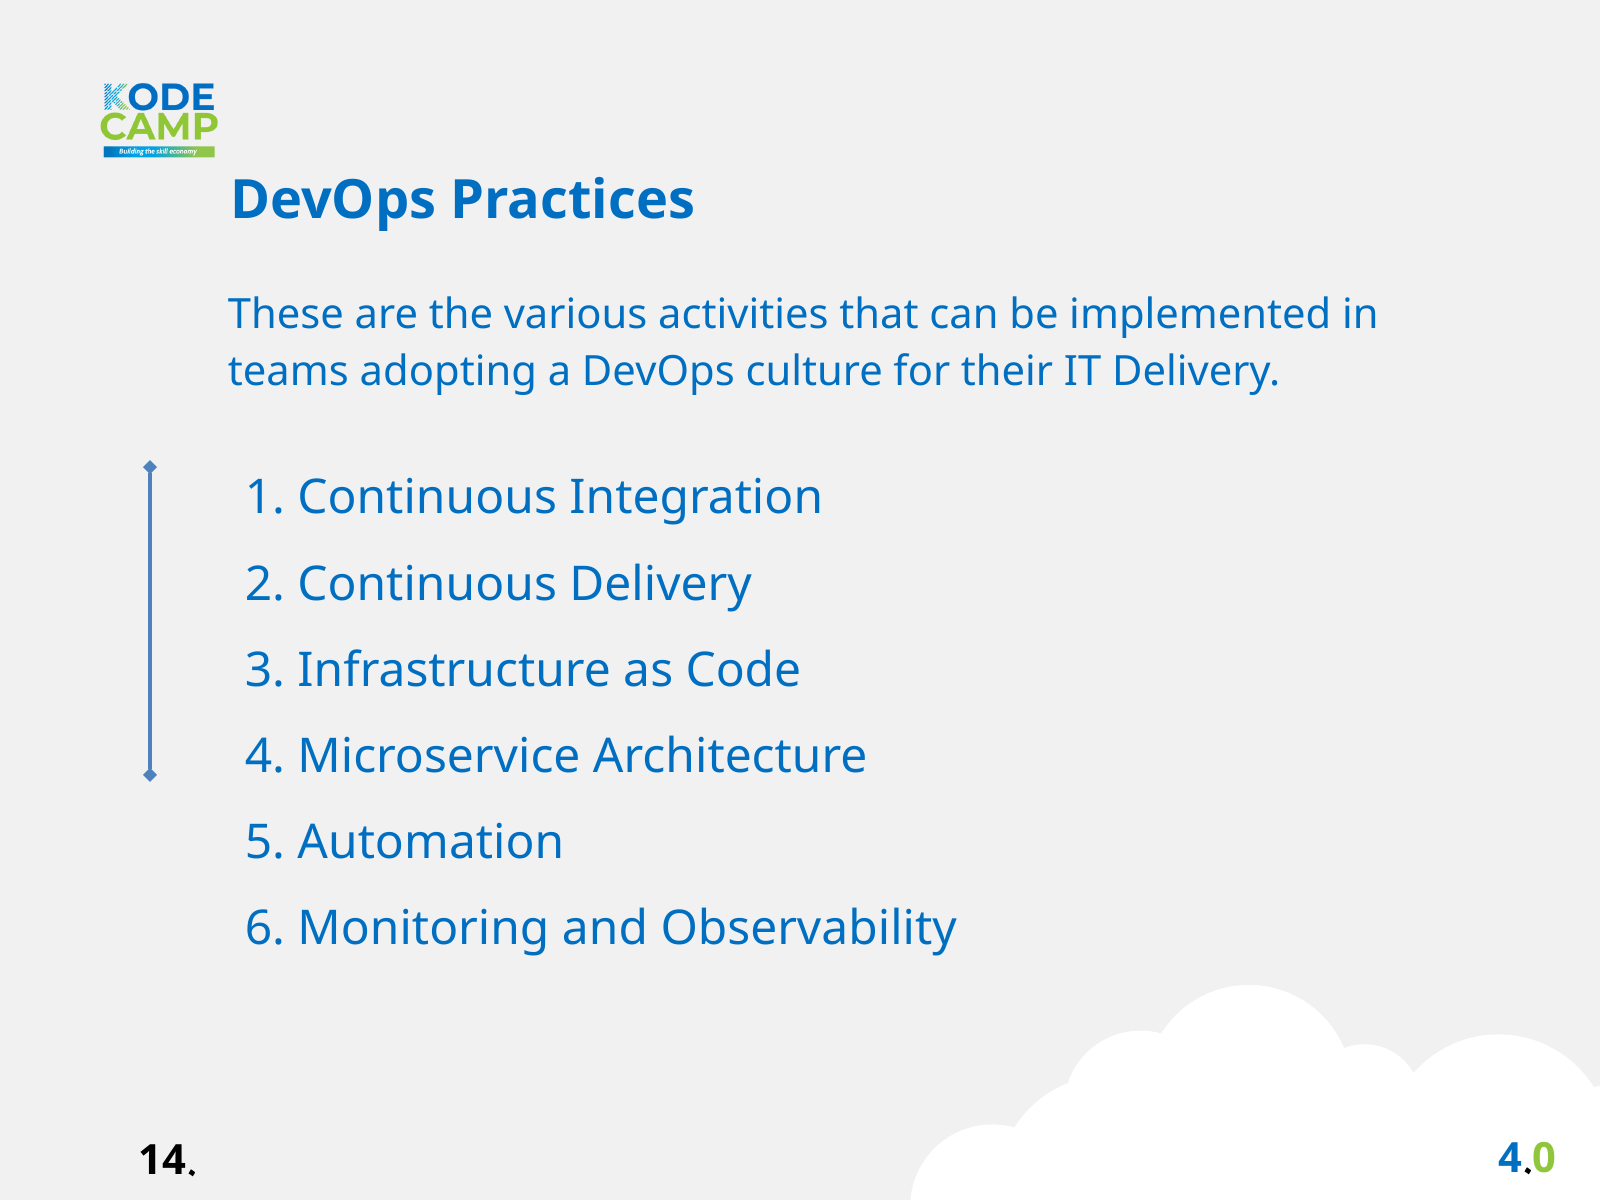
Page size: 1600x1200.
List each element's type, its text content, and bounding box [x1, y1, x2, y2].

text_box 14. [136, 1130, 208, 1183]
picture [57, 18, 261, 222]
text_box 1. Continuous Integration 2. Continuous Delivery 3. Infrastructure as Code 4. Microservice Architecture 5. Automation 6. Monitoring and Observability [227, 422, 1373, 970]
text_box These are the various activities that can be implemented in teams adopting a DevOps culture for their IT Delivery. [228, 277, 1497, 395]
text_box DevOps Practices [228, 162, 1497, 230]
text_box 4.0 [1496, 1129, 1568, 1182]
